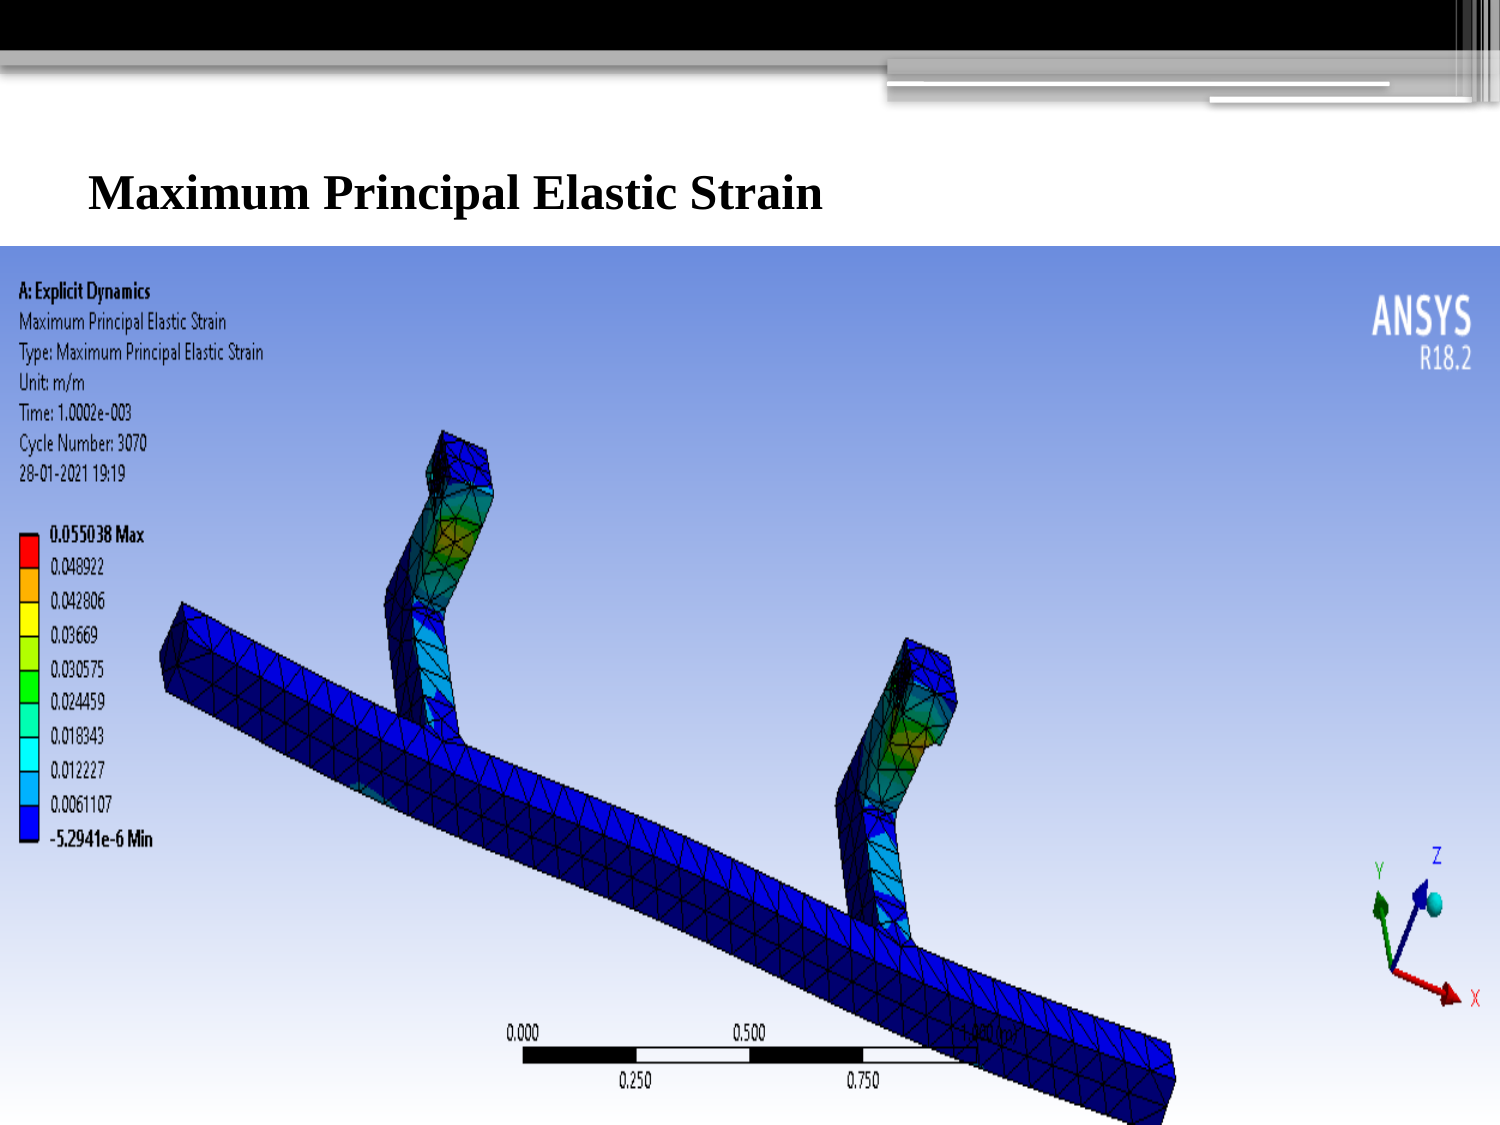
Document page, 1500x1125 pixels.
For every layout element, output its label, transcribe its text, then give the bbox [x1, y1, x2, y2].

picture [0, 245, 1500, 1125]
text_box Maximum Principal Elastic Strain [73, 152, 839, 228]
